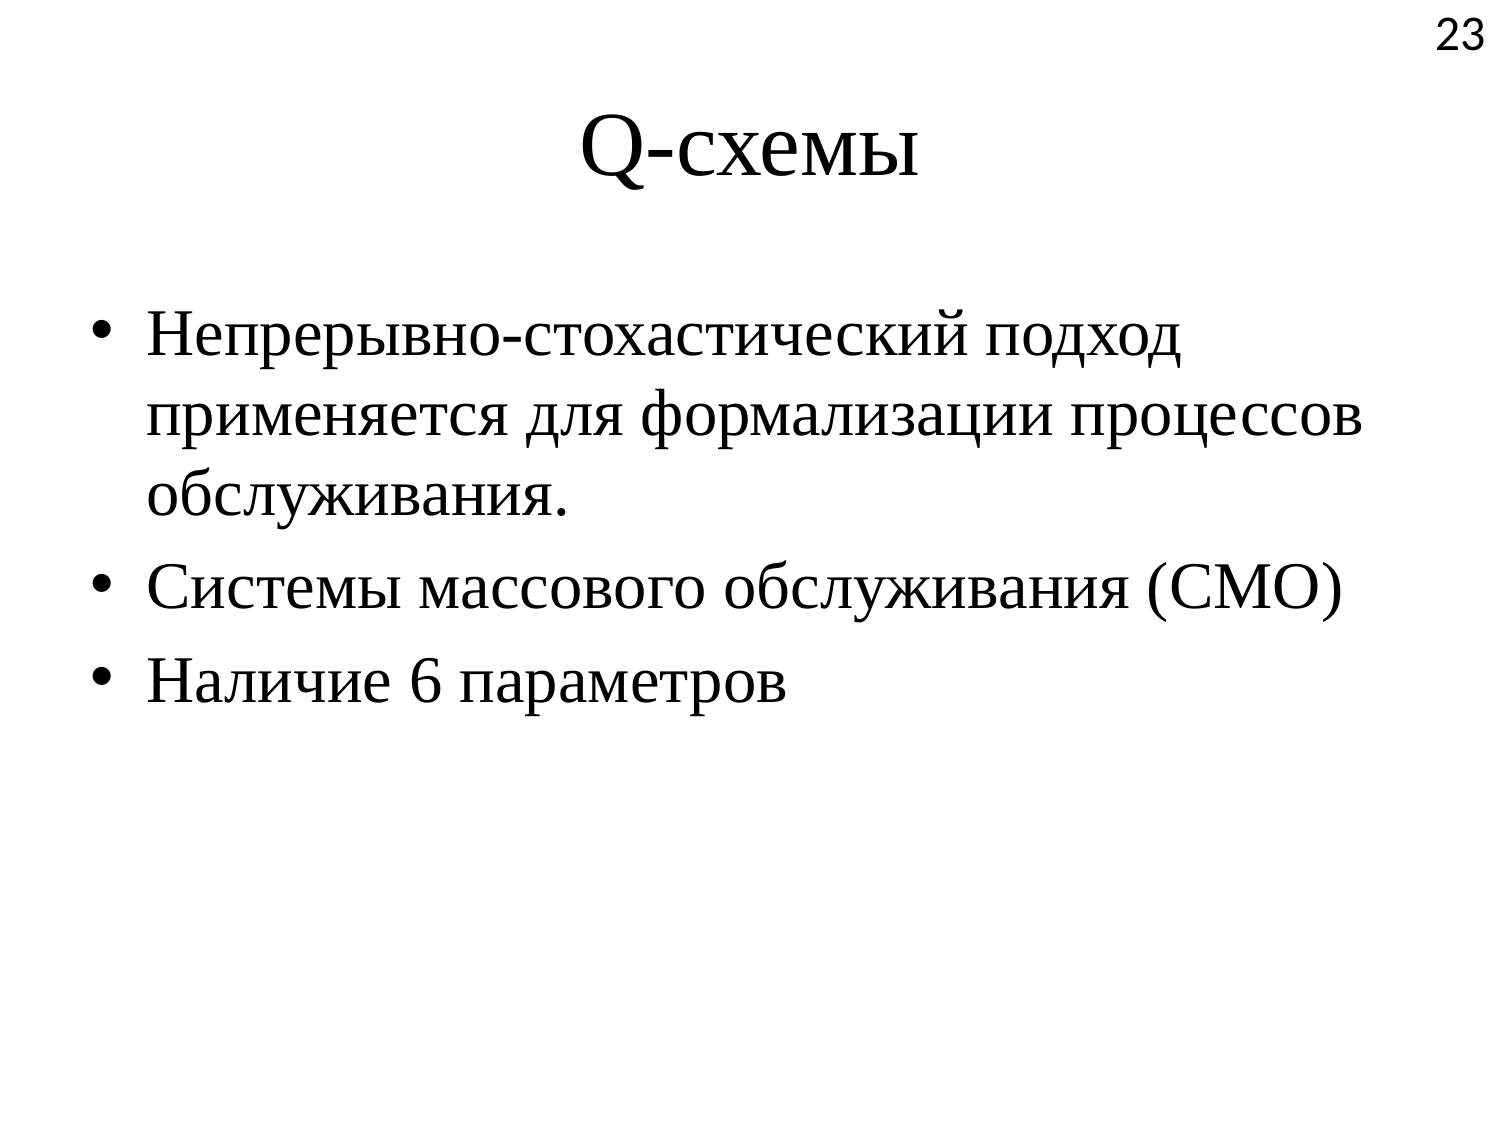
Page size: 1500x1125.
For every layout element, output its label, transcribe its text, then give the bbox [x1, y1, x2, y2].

text_box 23 [1149, 0, 1500, 60]
list Непрерывно-стохастический подход применяется для формализации процессов обслуживания. Системы массового обслуживания (СМО) Наличие 6 параметров [74, 281, 1426, 1091]
title Q-схемы [74, 44, 1426, 233]
